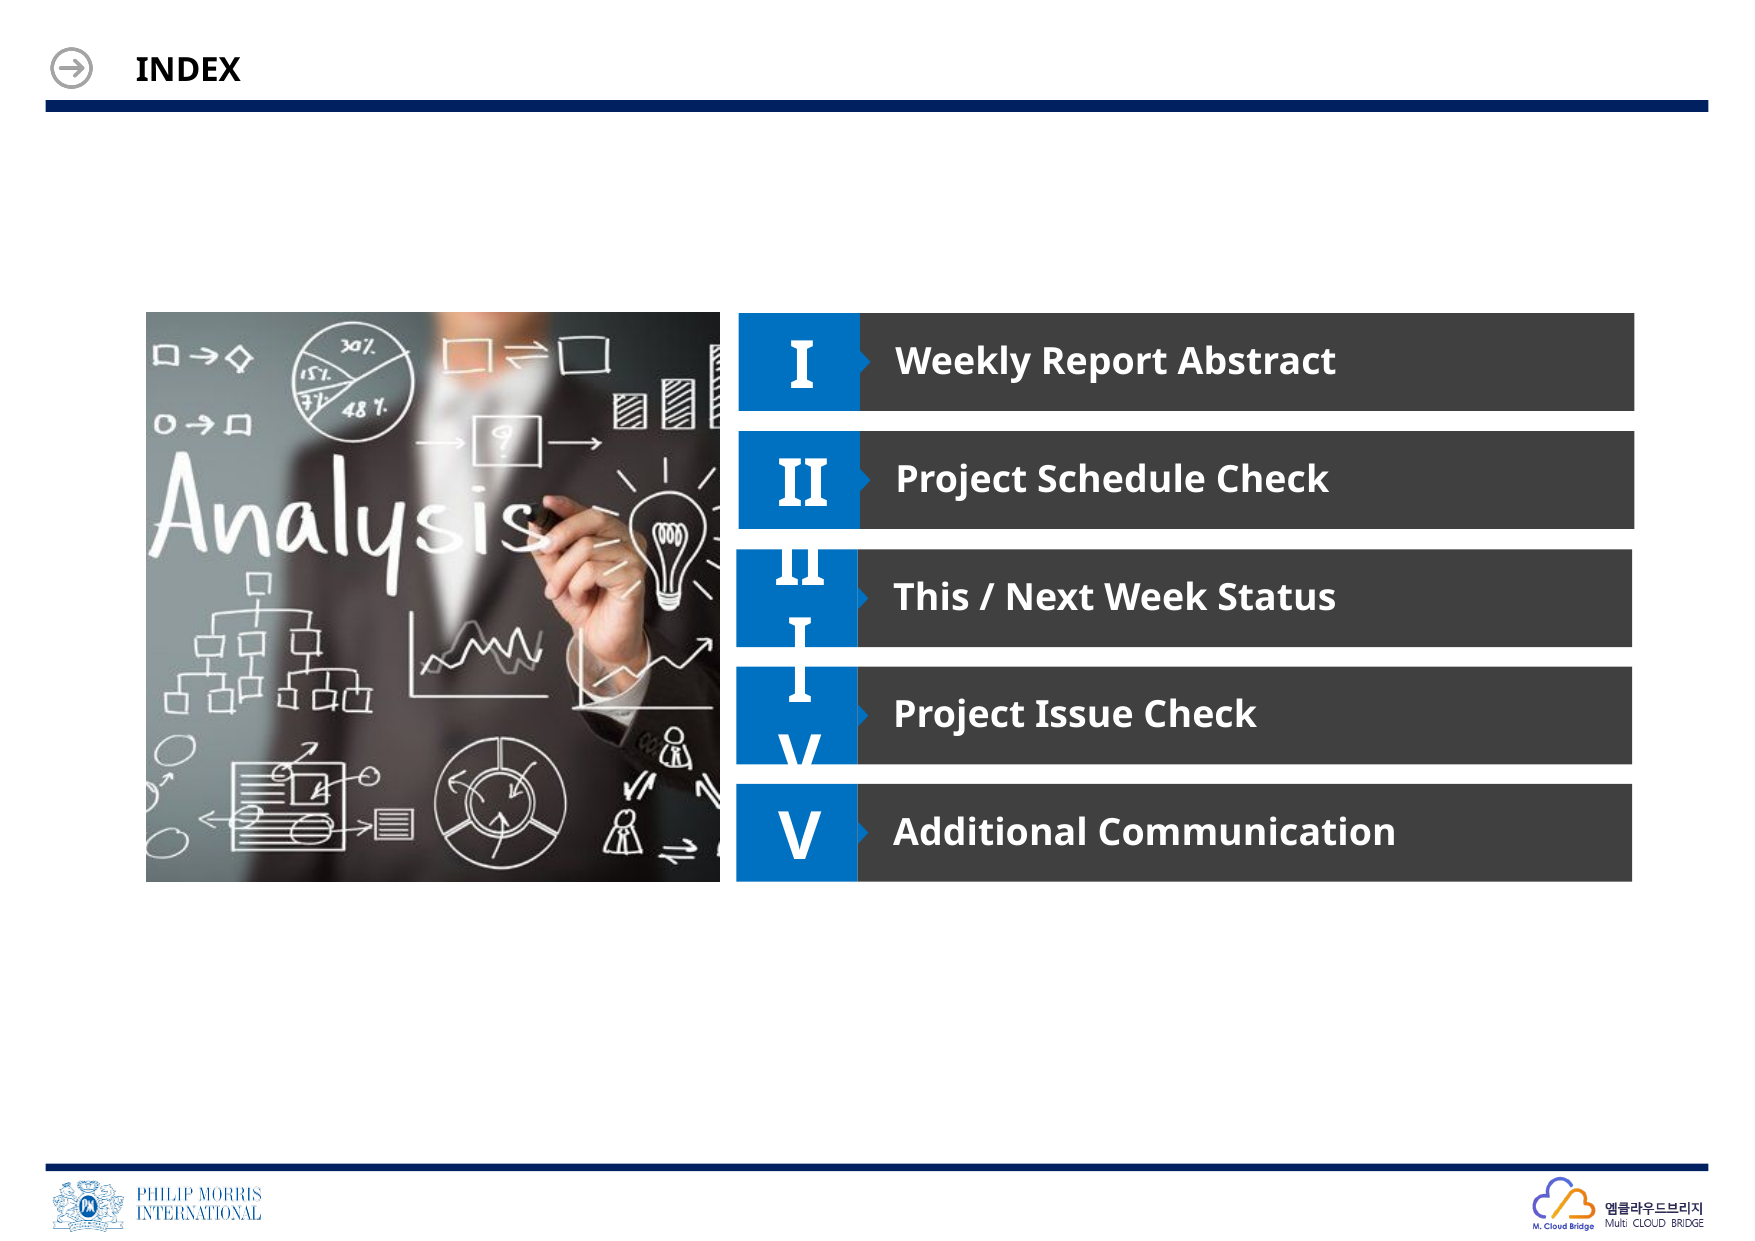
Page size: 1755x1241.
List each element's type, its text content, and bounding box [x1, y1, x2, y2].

text_box Project Issue Check [857, 666, 1633, 765]
text_box Weekly Report Abstract [860, 313, 1635, 411]
picture [45, 42, 98, 94]
text_box INDEX [121, 40, 1208, 95]
text_box This / Next Week Status [858, 549, 1633, 648]
text_box Project Schedule Check [860, 431, 1635, 529]
text_box I [738, 313, 860, 411]
text_box V [736, 783, 857, 882]
text_box IV [736, 666, 857, 765]
text_box [857, 821, 869, 845]
text_box [857, 704, 869, 727]
text_box [858, 587, 869, 610]
text_box III [736, 549, 858, 648]
picture [146, 312, 720, 882]
text_box Additional Communication [857, 783, 1633, 882]
text_box II [738, 431, 860, 529]
text_box [860, 350, 871, 374]
text_box [860, 468, 871, 492]
picture [1528, 1168, 1710, 1240]
picture [44, 1171, 274, 1233]
